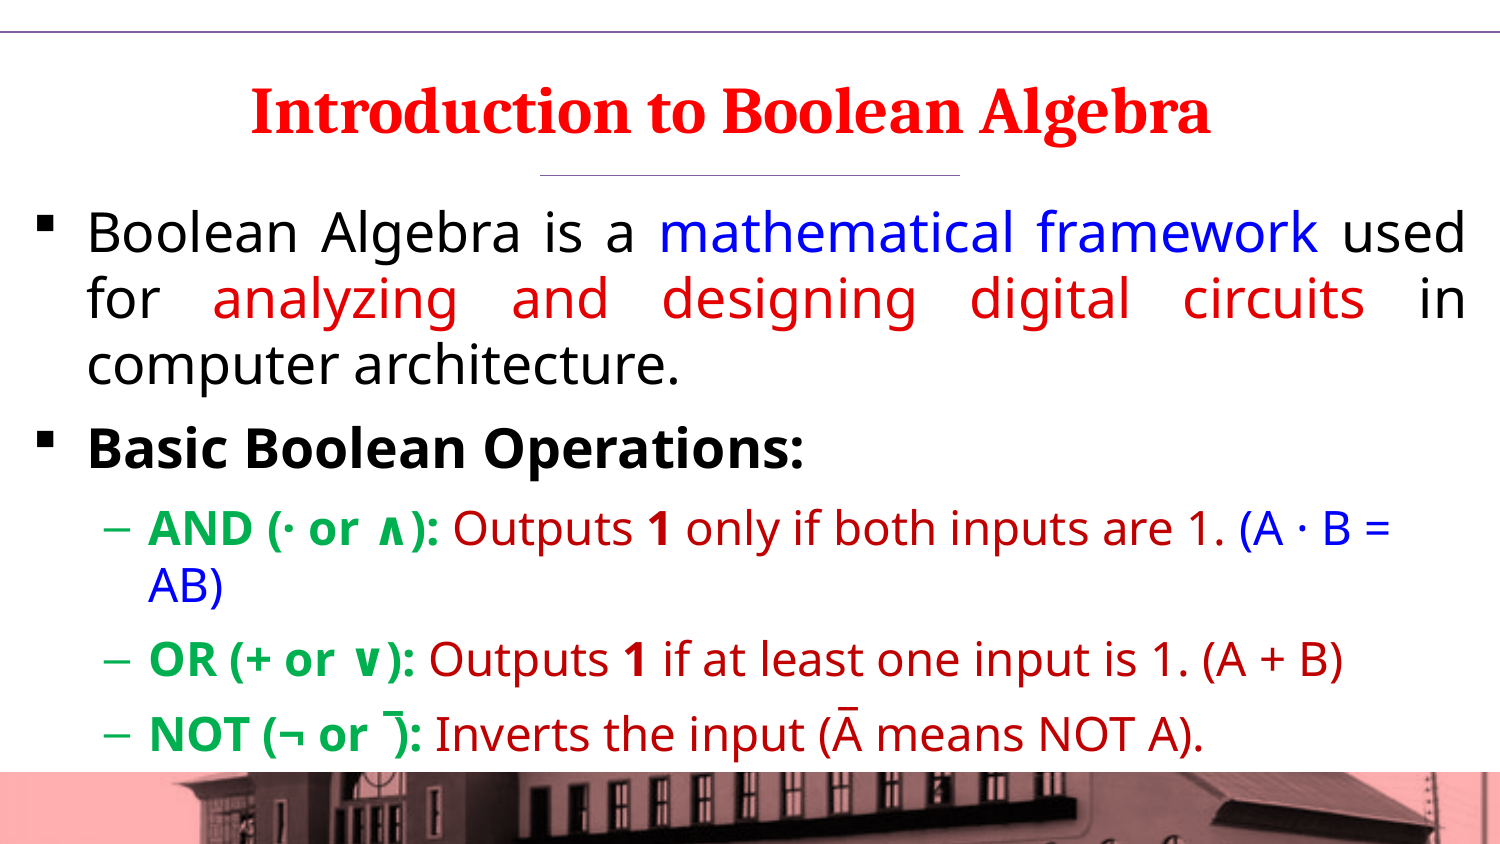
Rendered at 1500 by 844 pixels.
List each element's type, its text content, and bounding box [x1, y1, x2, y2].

slide_number 6 [575, 790, 925, 836]
list Boolean Algebra is a mathematical framework used for analyzing and designing digital circuits in computer architecture. Basic Boolean Operations: AND (· or ∧): Outputs 1 only if both inputs are 1. (A · B = AB) OR (+ or ∨): Outputs 1 if at least one input is 1. (A + B) NOT (¬ or ̅): Inverts the input (A̅ means NOT A). [17, 189, 1483, 769]
title Introduction to Boolean Algebra [0, 74, 1465, 139]
